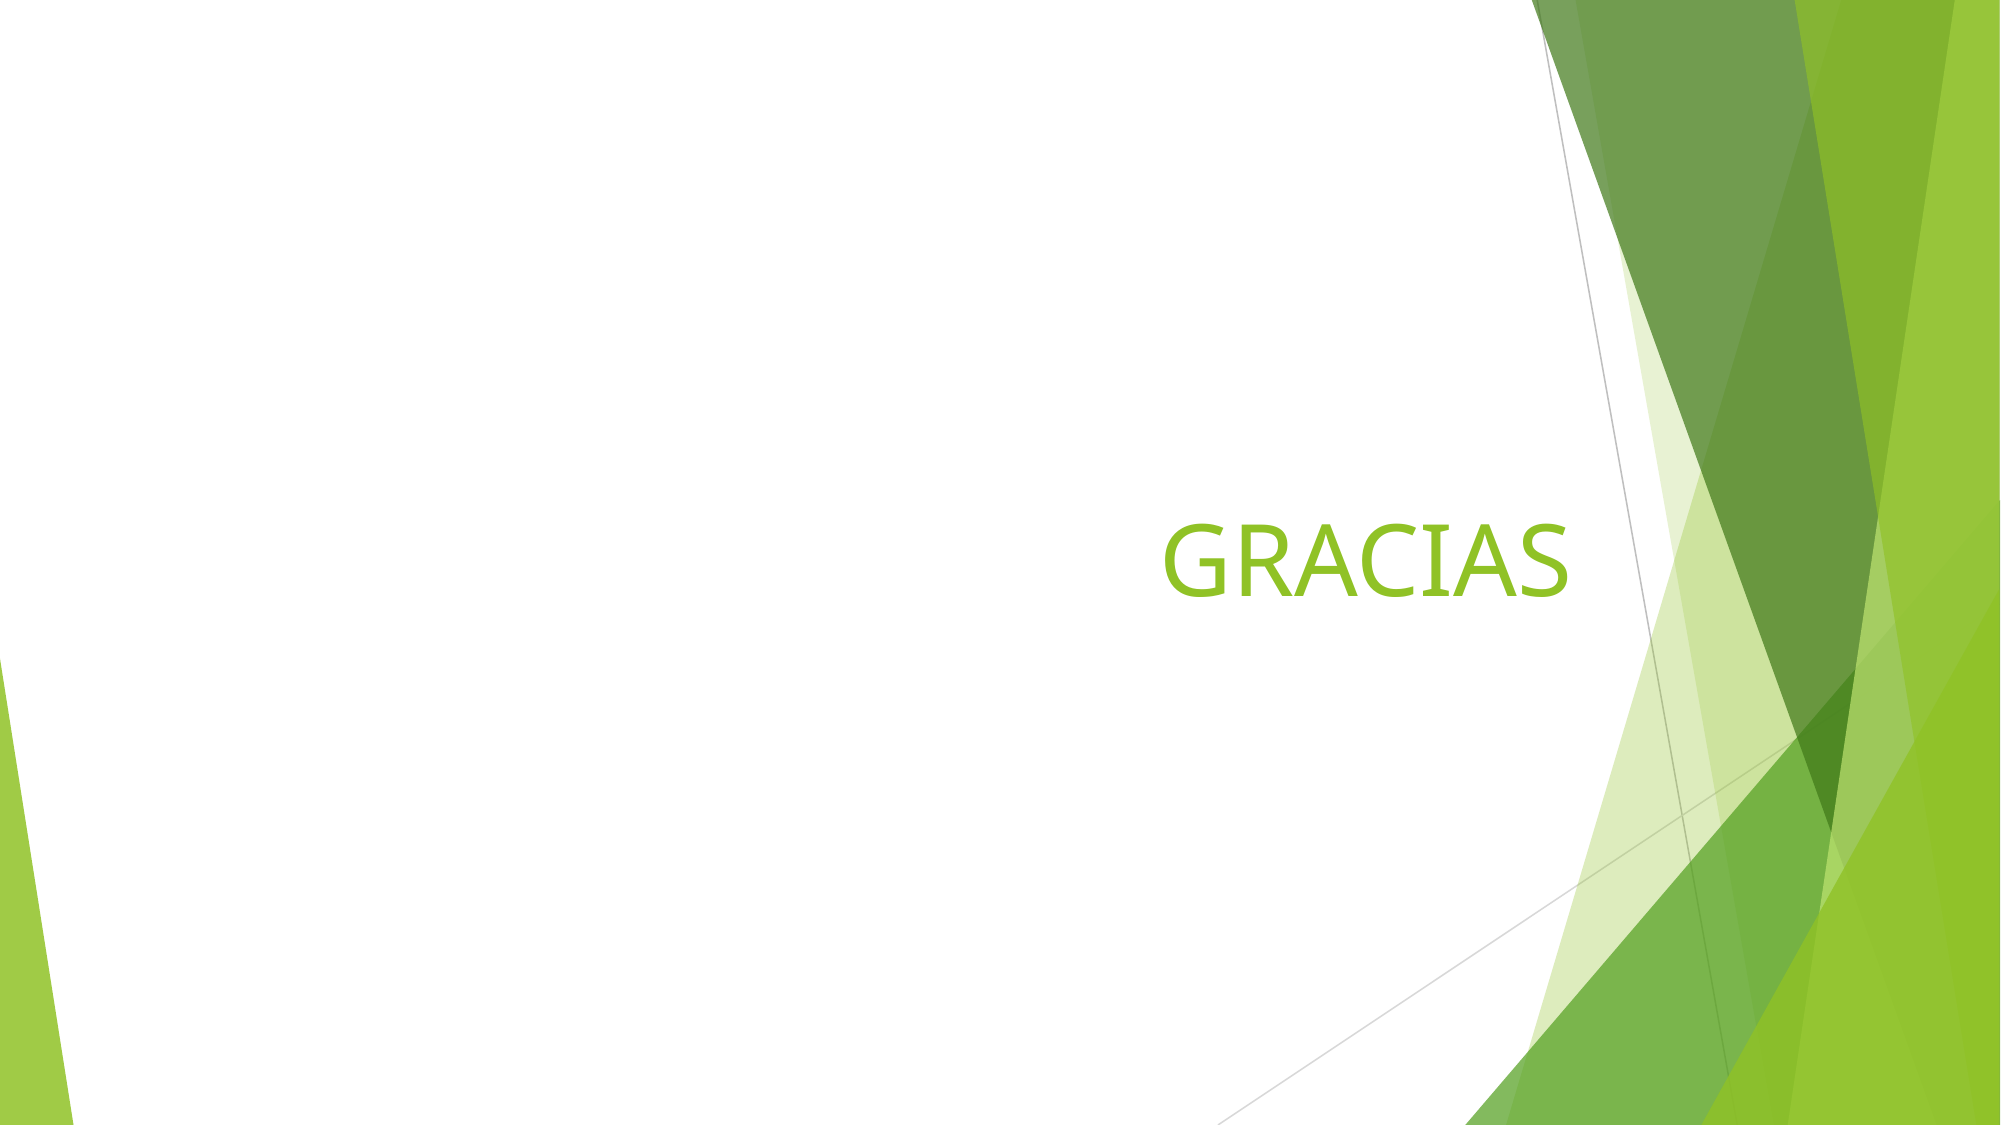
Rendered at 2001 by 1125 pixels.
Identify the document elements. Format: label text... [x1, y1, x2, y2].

title GRACIAS [177, 481, 1588, 699]
